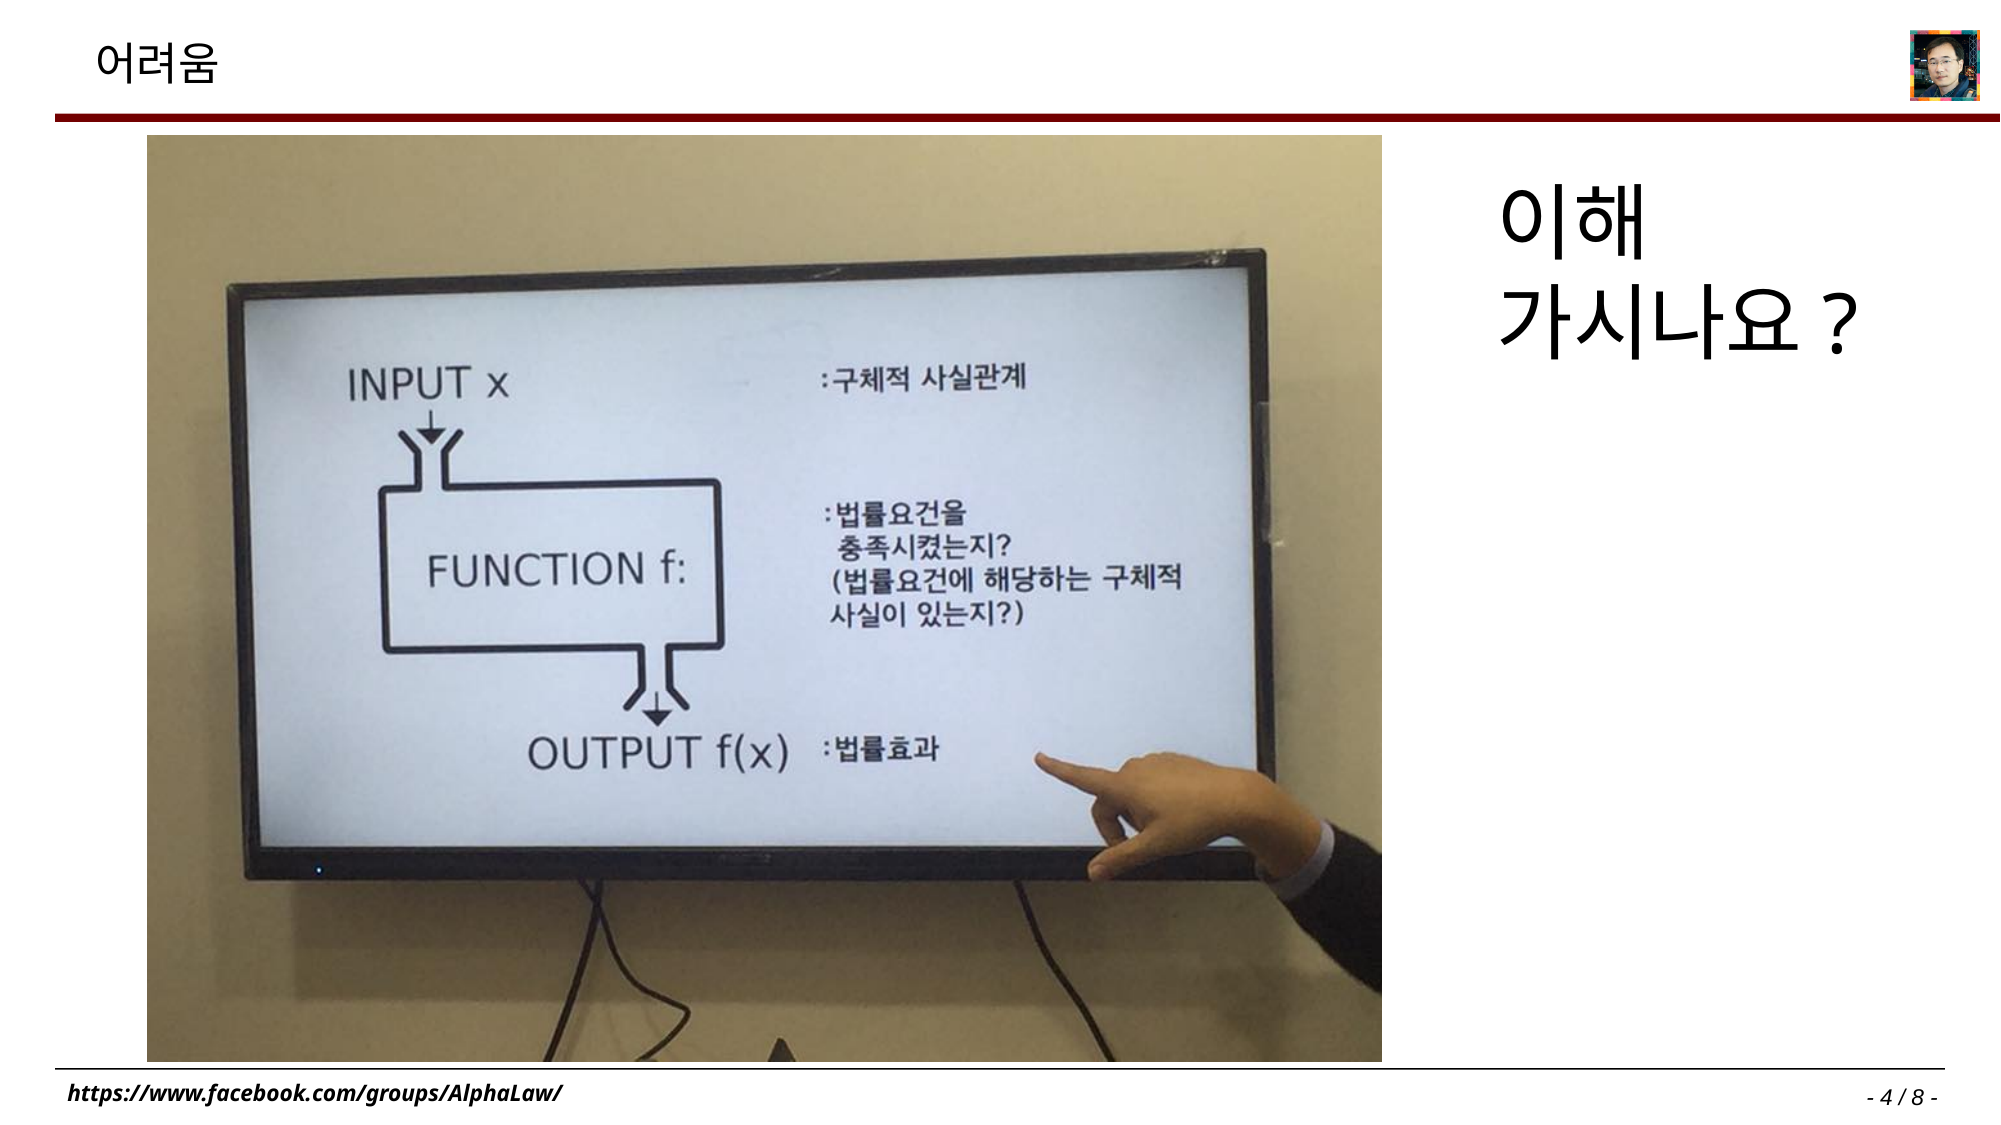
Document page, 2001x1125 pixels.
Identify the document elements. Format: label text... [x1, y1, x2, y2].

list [147, 135, 1383, 1062]
title 어려움 [79, 32, 1884, 99]
picture [1910, 30, 1980, 101]
list 이해 가시나요? [1496, 170, 1946, 1030]
